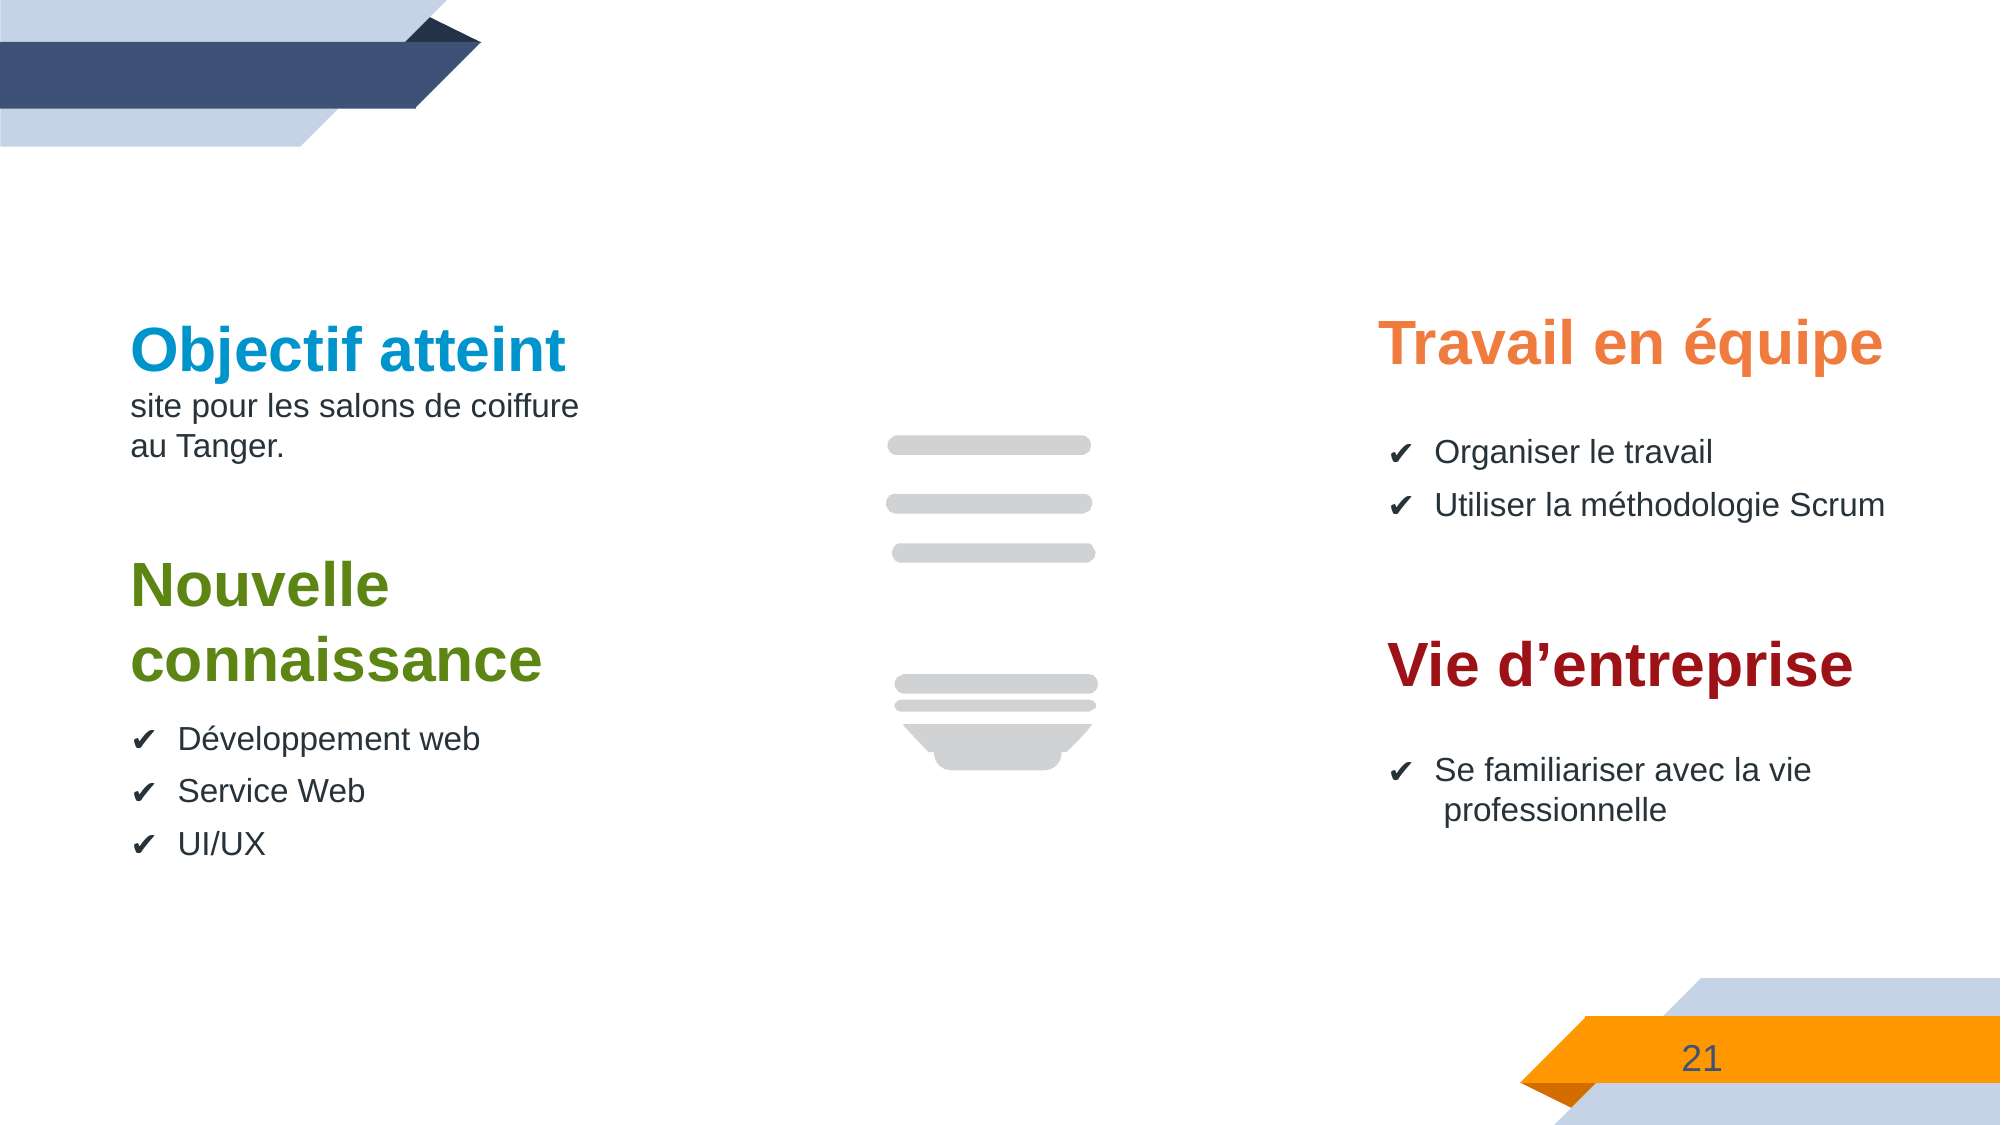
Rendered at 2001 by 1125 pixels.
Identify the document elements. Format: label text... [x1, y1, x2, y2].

text_box [894, 699, 1097, 712]
text_box [886, 493, 1093, 514]
text_box [892, 543, 1096, 563]
slide_number 21 [1675, 1026, 1730, 1125]
title Travail en équipe [1376, 300, 1948, 491]
text_box Objectif atteint site pour les salons de coiffure au Tanger. Nouvelle connaissance Développement web Service Web UI/UX [128, 283, 609, 862]
text_box Organiser le travail Utiliser la méthodologie Scrum [1385, 415, 1888, 523]
text_box Vie d’entreprise Se familiariser avec la vie professionnelle [1385, 621, 1858, 829]
text_box [902, 724, 1093, 771]
text_box [894, 674, 1099, 694]
text_box [887, 435, 1092, 455]
